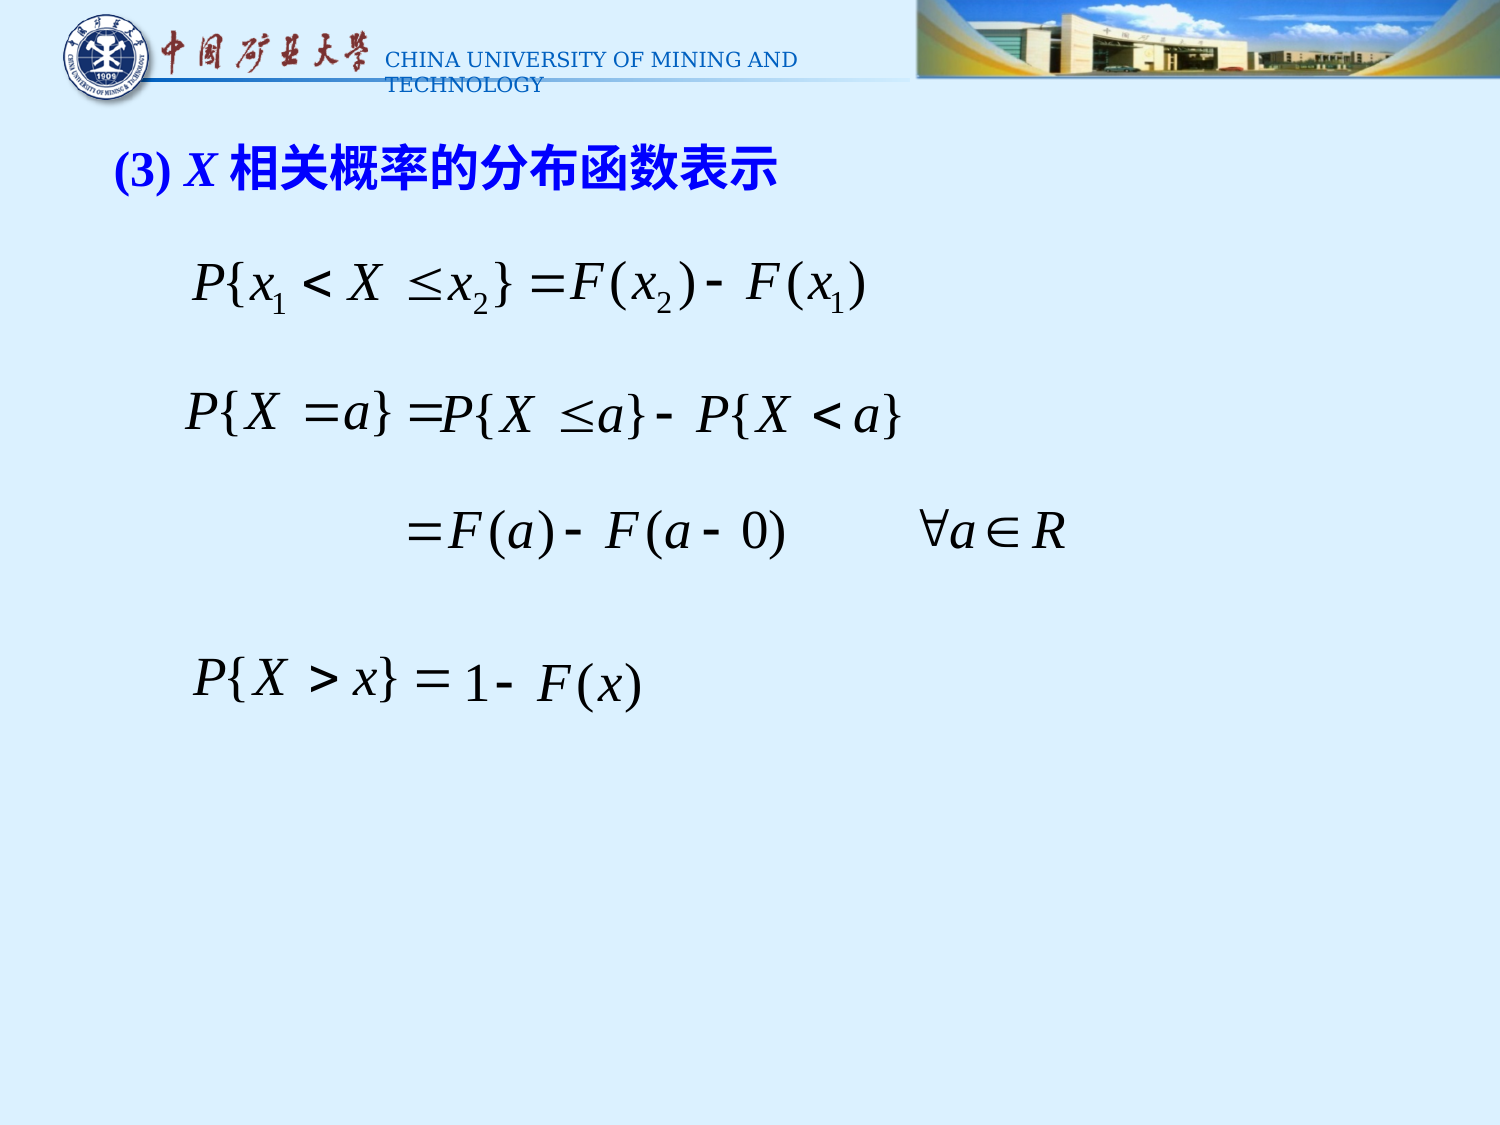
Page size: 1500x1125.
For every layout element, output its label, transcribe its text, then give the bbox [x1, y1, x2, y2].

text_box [560, 244, 877, 328]
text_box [175, 378, 447, 453]
picture [918, 0, 1500, 77]
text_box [903, 497, 1079, 563]
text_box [430, 381, 913, 456]
text_box (3) X相关概率的分布函数表示 [98, 129, 825, 230]
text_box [182, 644, 449, 719]
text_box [461, 650, 655, 725]
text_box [181, 245, 558, 329]
picture [59, 10, 160, 111]
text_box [395, 497, 799, 572]
